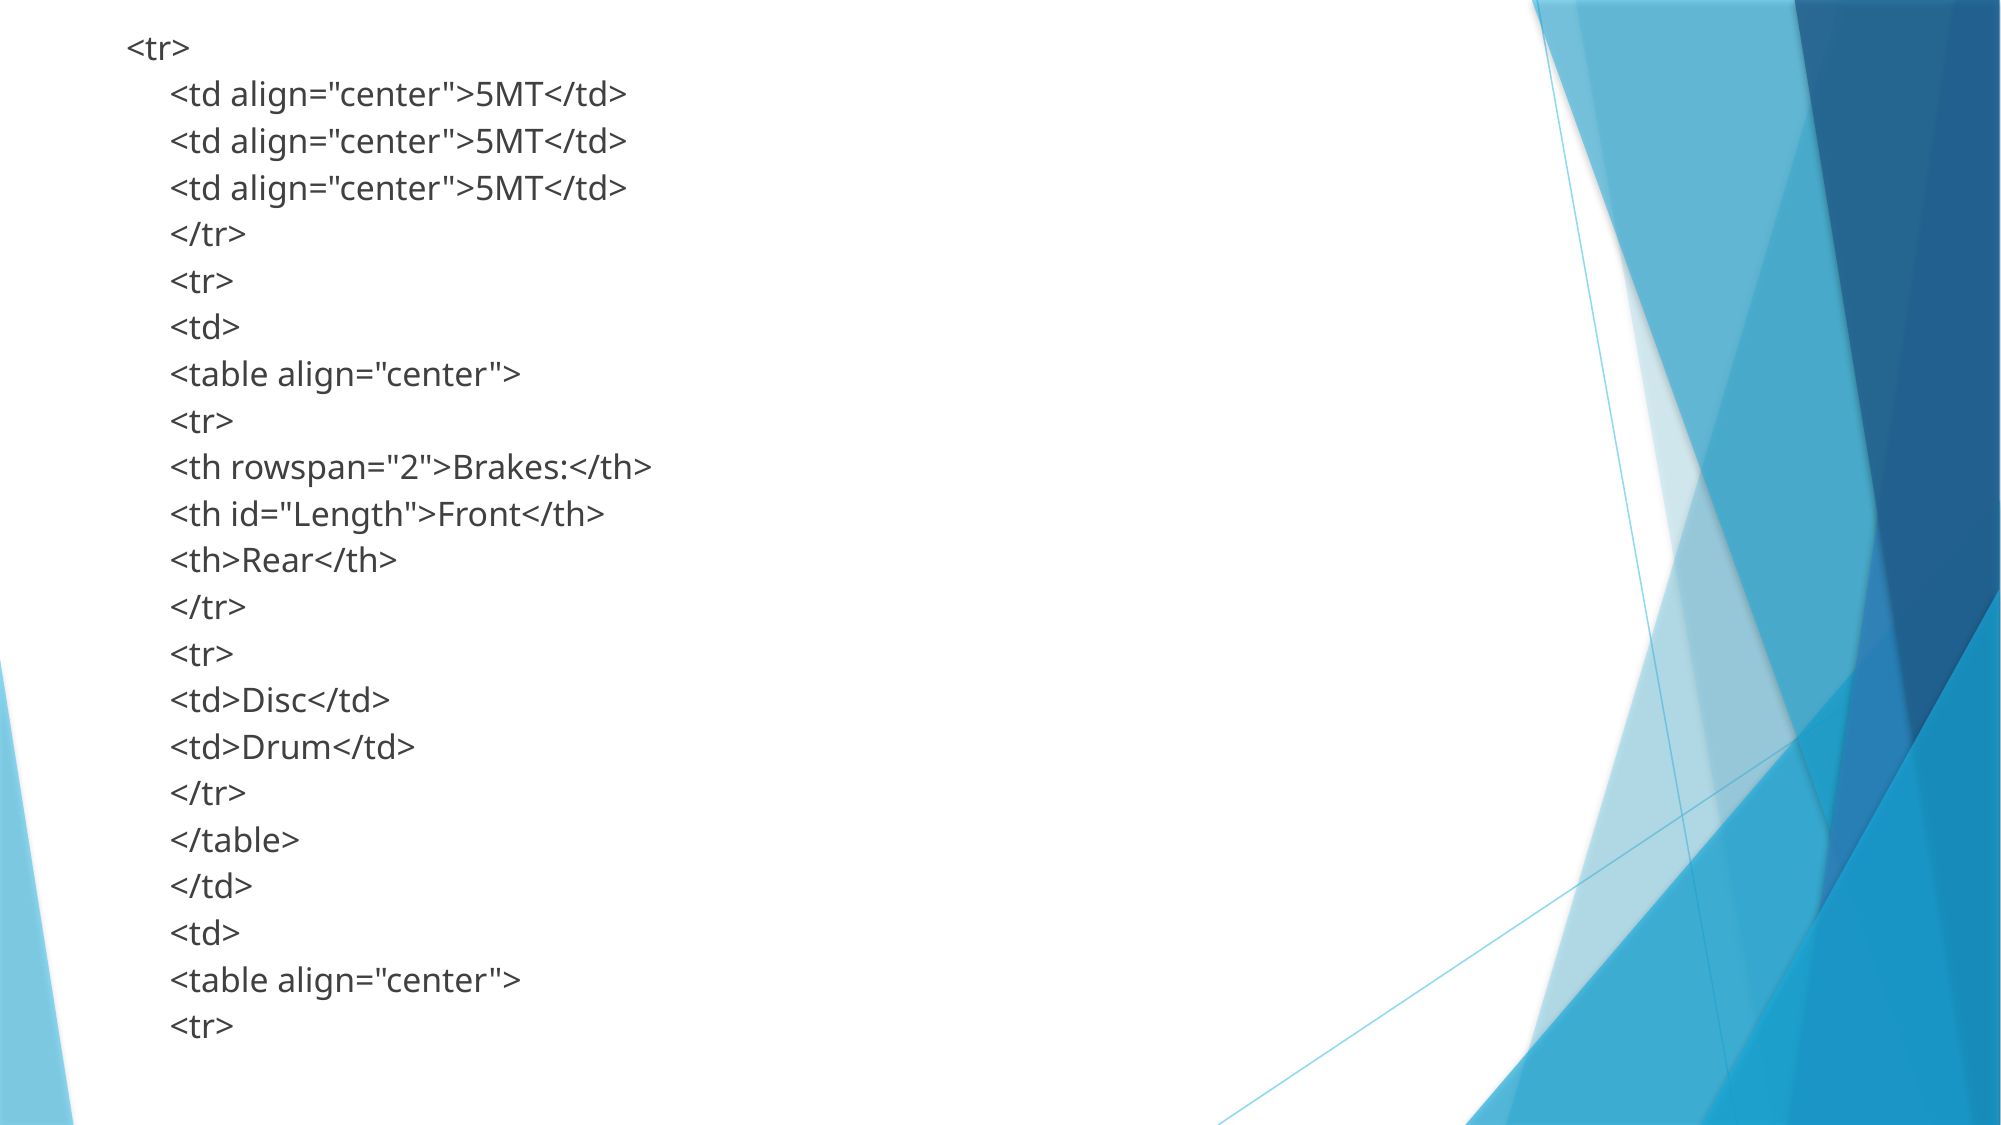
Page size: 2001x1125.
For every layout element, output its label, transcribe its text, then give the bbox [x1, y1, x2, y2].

list <tr> <td align="center">5MT</td> <td align="center">5MT</td> <td align="center">5MT</td> </tr> <tr> <td> <table align="center"> <tr> <th rowspan="2">Brakes:</th> <th id="Length">Front</th> <th>Rear</th> </tr> <tr> <td>Disc</td> <td>Drum</td> </tr> </table> </td> <td> <table align="center"> <tr> [111, 19, 1522, 1110]
